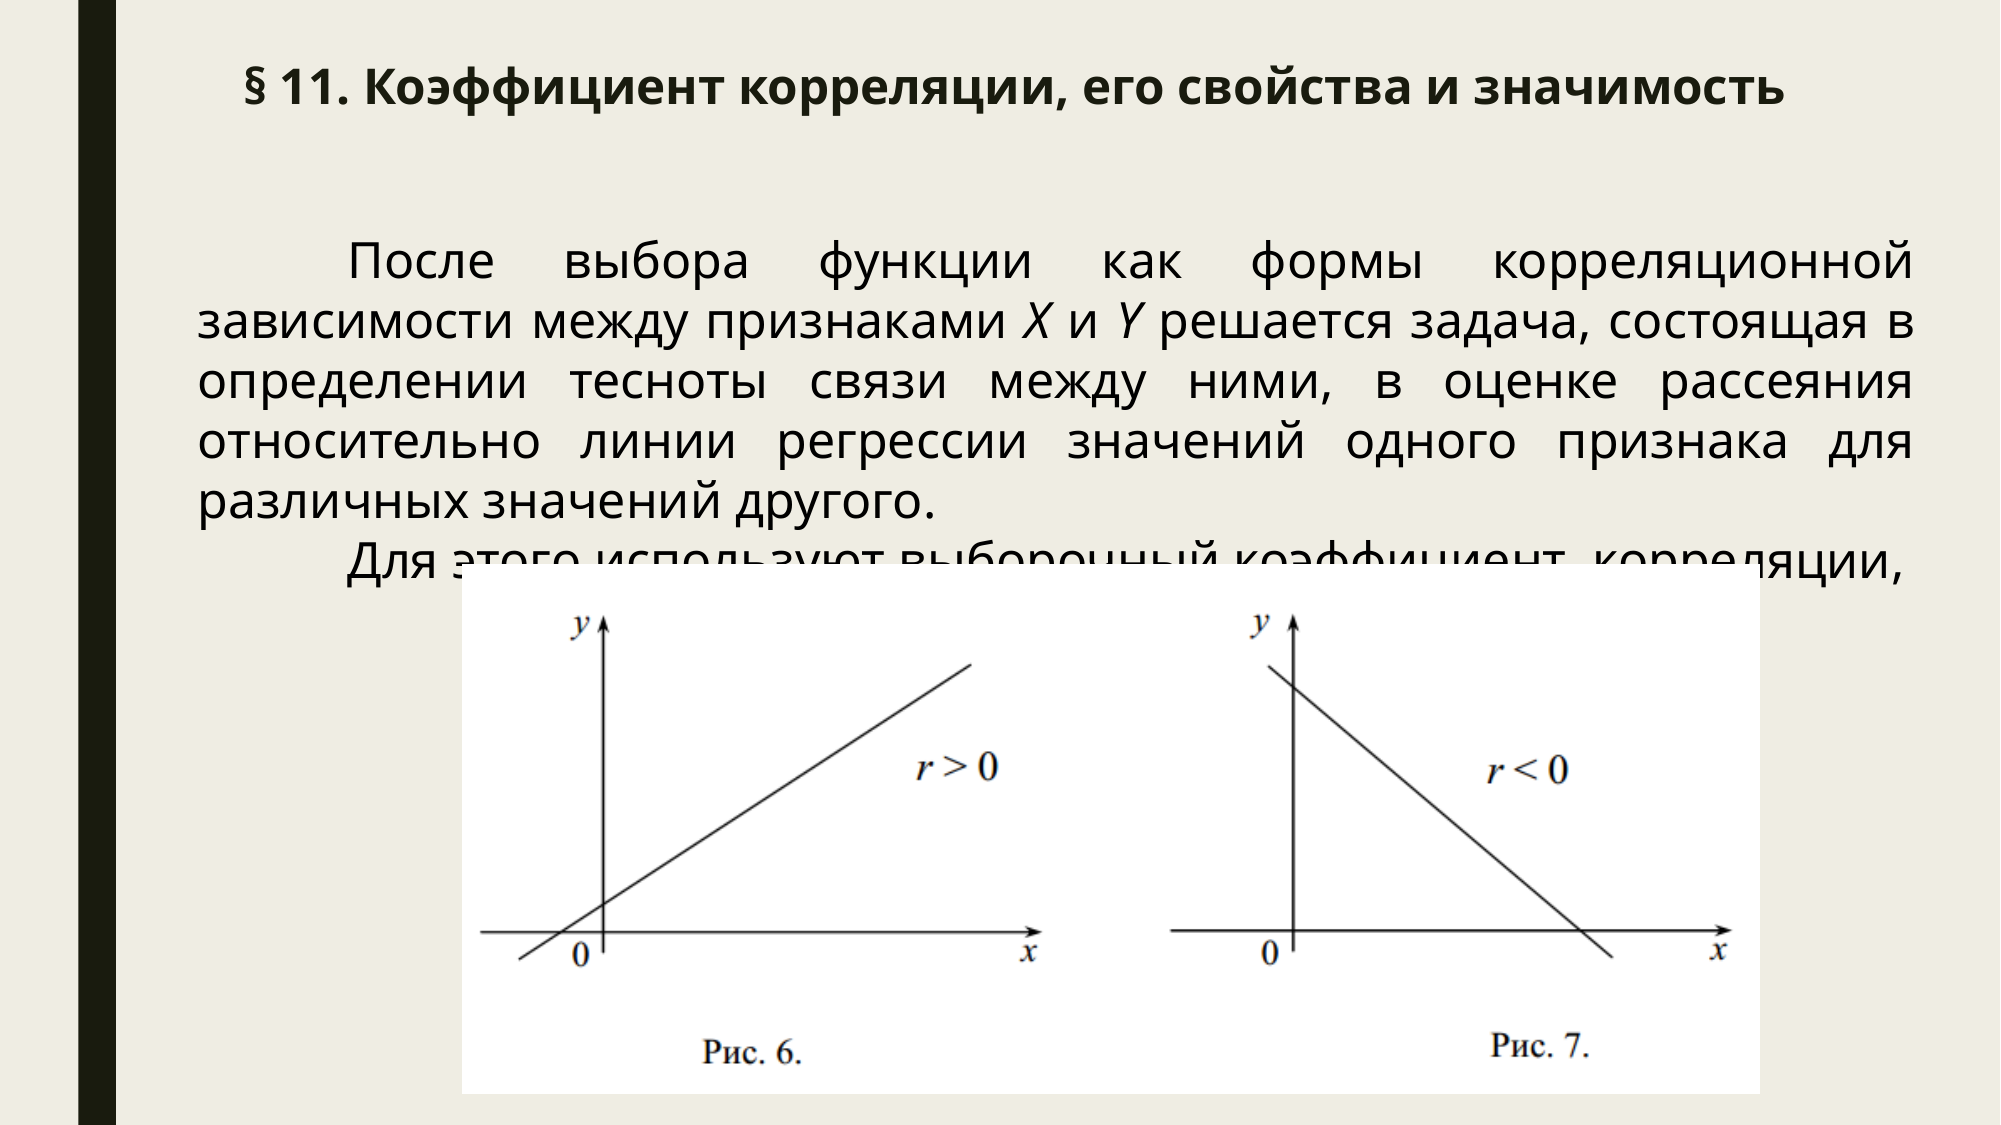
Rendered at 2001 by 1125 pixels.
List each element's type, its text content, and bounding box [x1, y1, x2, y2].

title § 11. Коэффициент корреляции, его свойства и значимость [227, 55, 1803, 177]
picture [462, 564, 1760, 1094]
